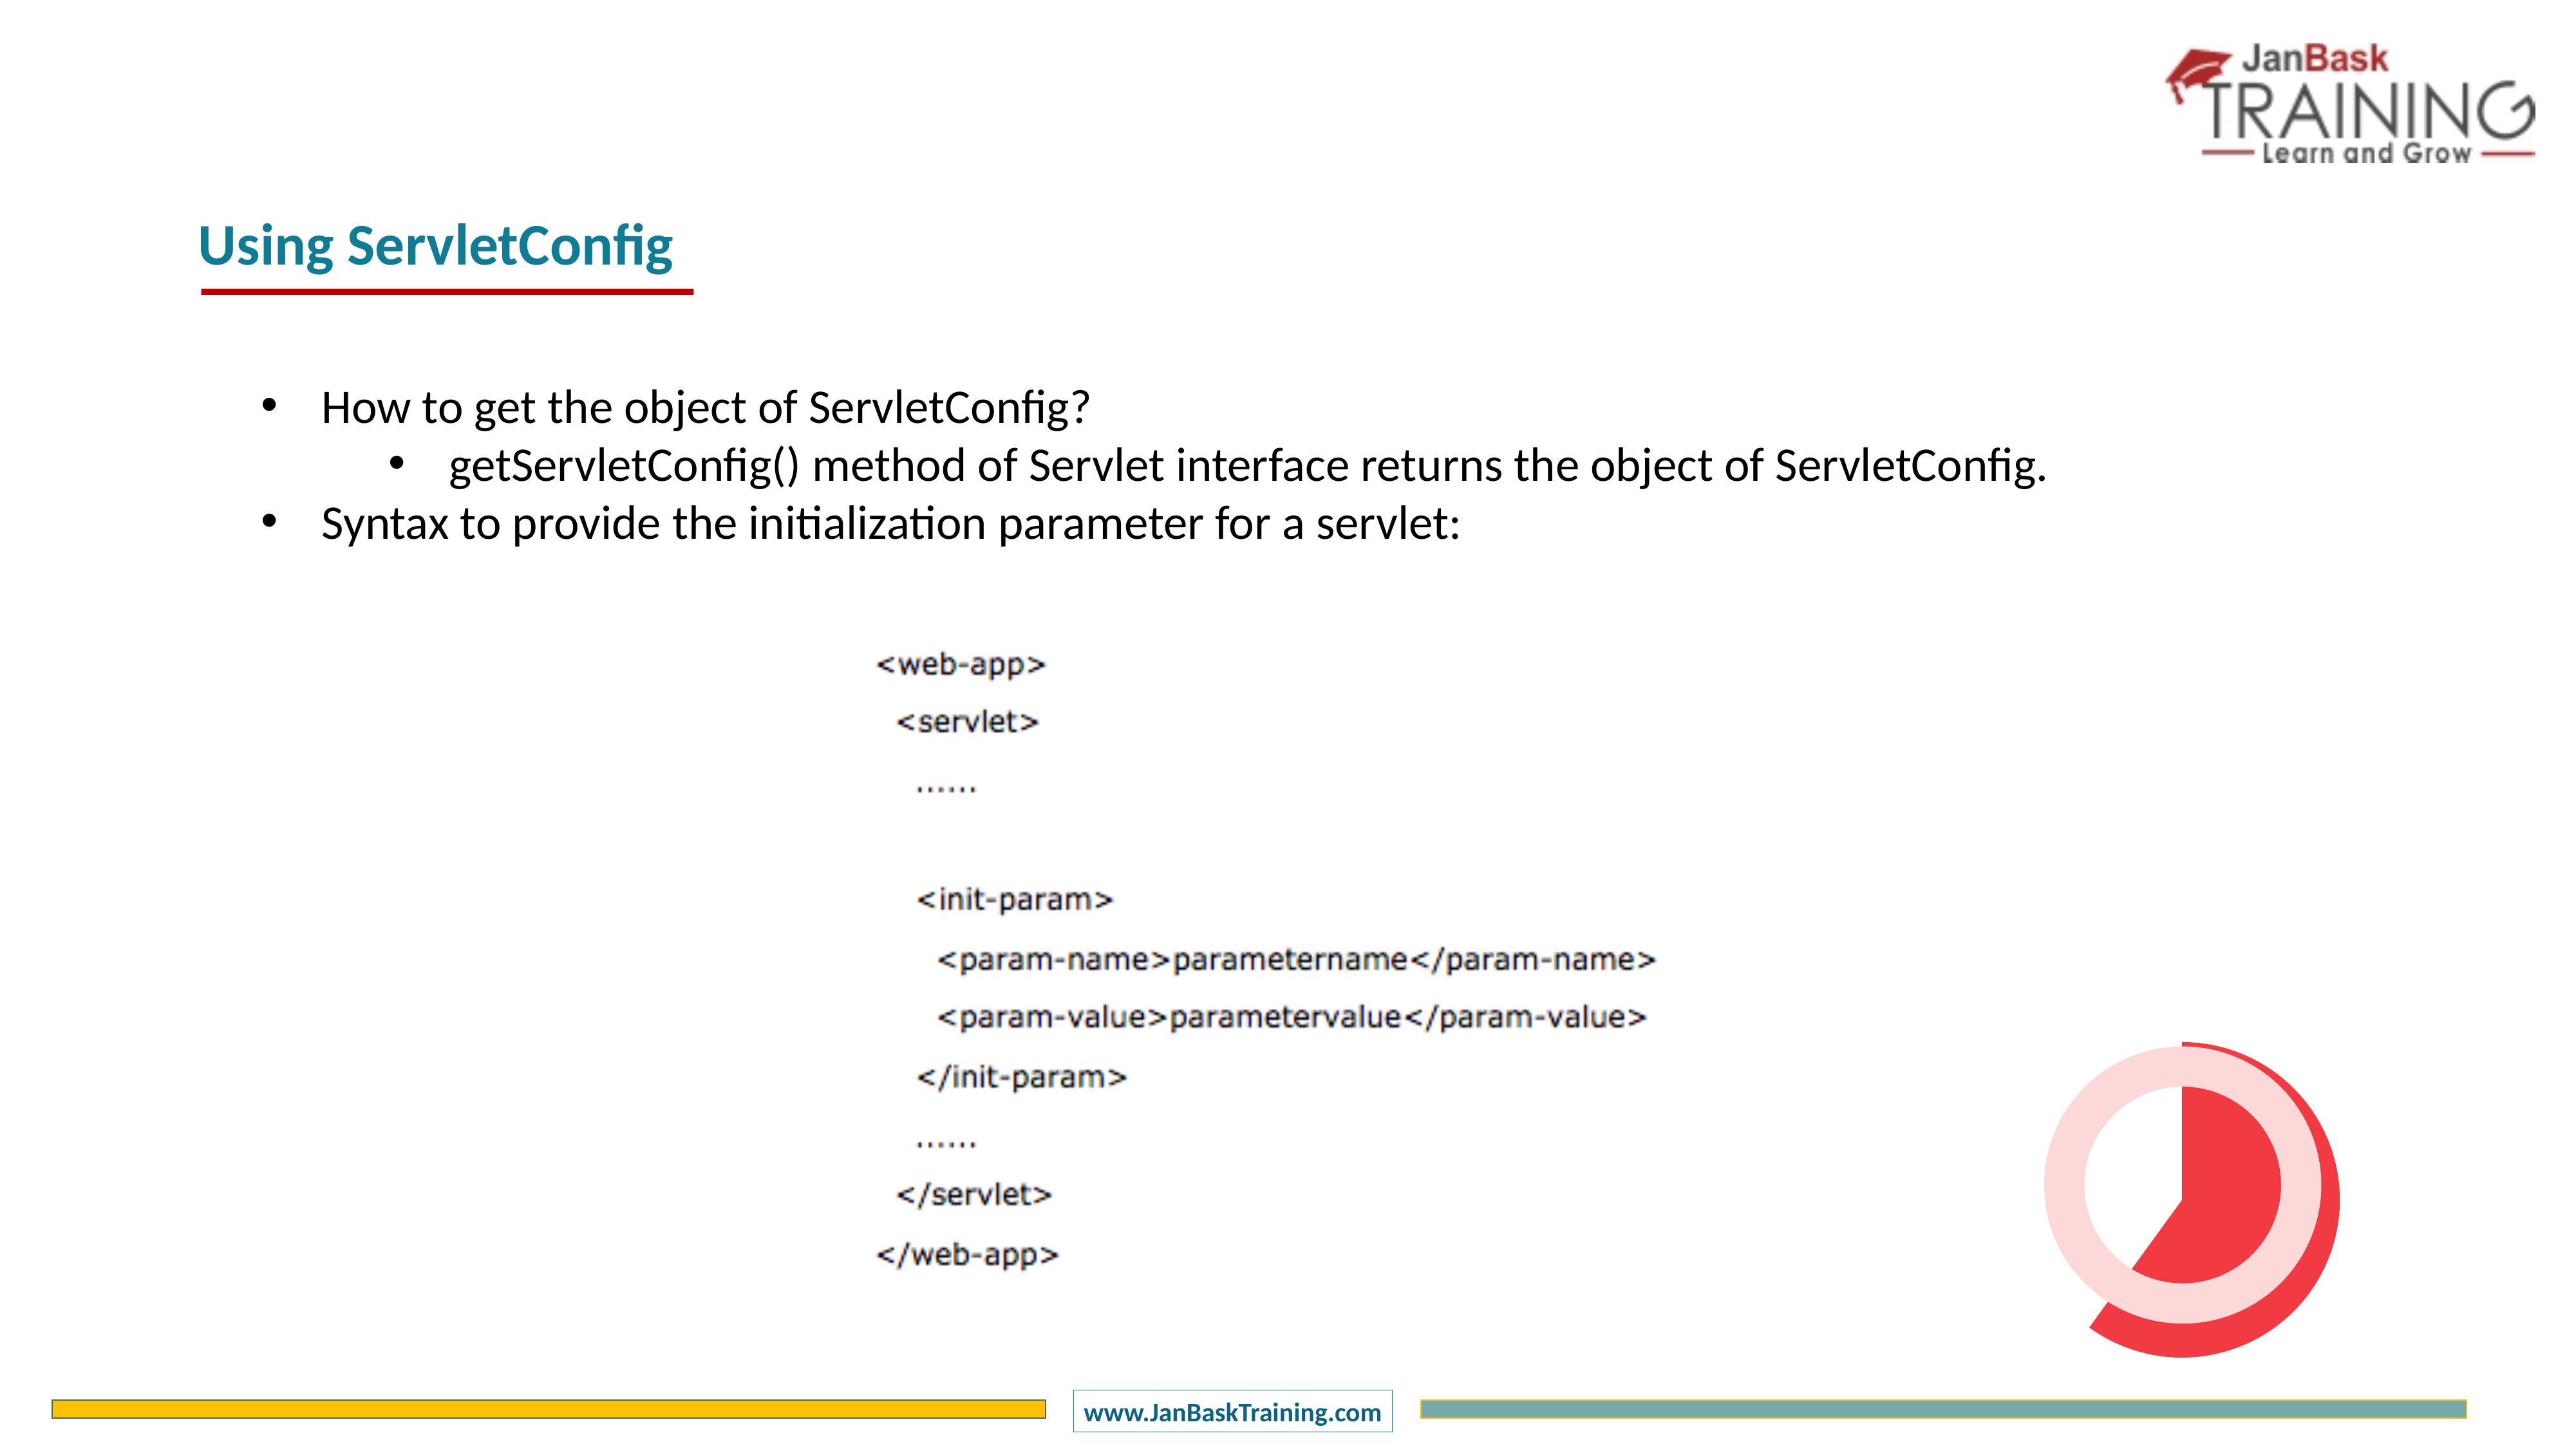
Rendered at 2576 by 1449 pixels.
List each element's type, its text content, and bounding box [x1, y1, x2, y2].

picture [2165, 43, 2535, 163]
text_box How to get the object of ServletConfig? getServletConfig() method of Servlet interface returns the object of ServletConfig. Syntax to provide the initialization parameter for a servlet: [256, 370, 2367, 554]
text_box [2022, 1040, 2342, 1360]
text_box Using ServletConfig [193, 201, 2000, 282]
picture [865, 643, 1690, 1281]
